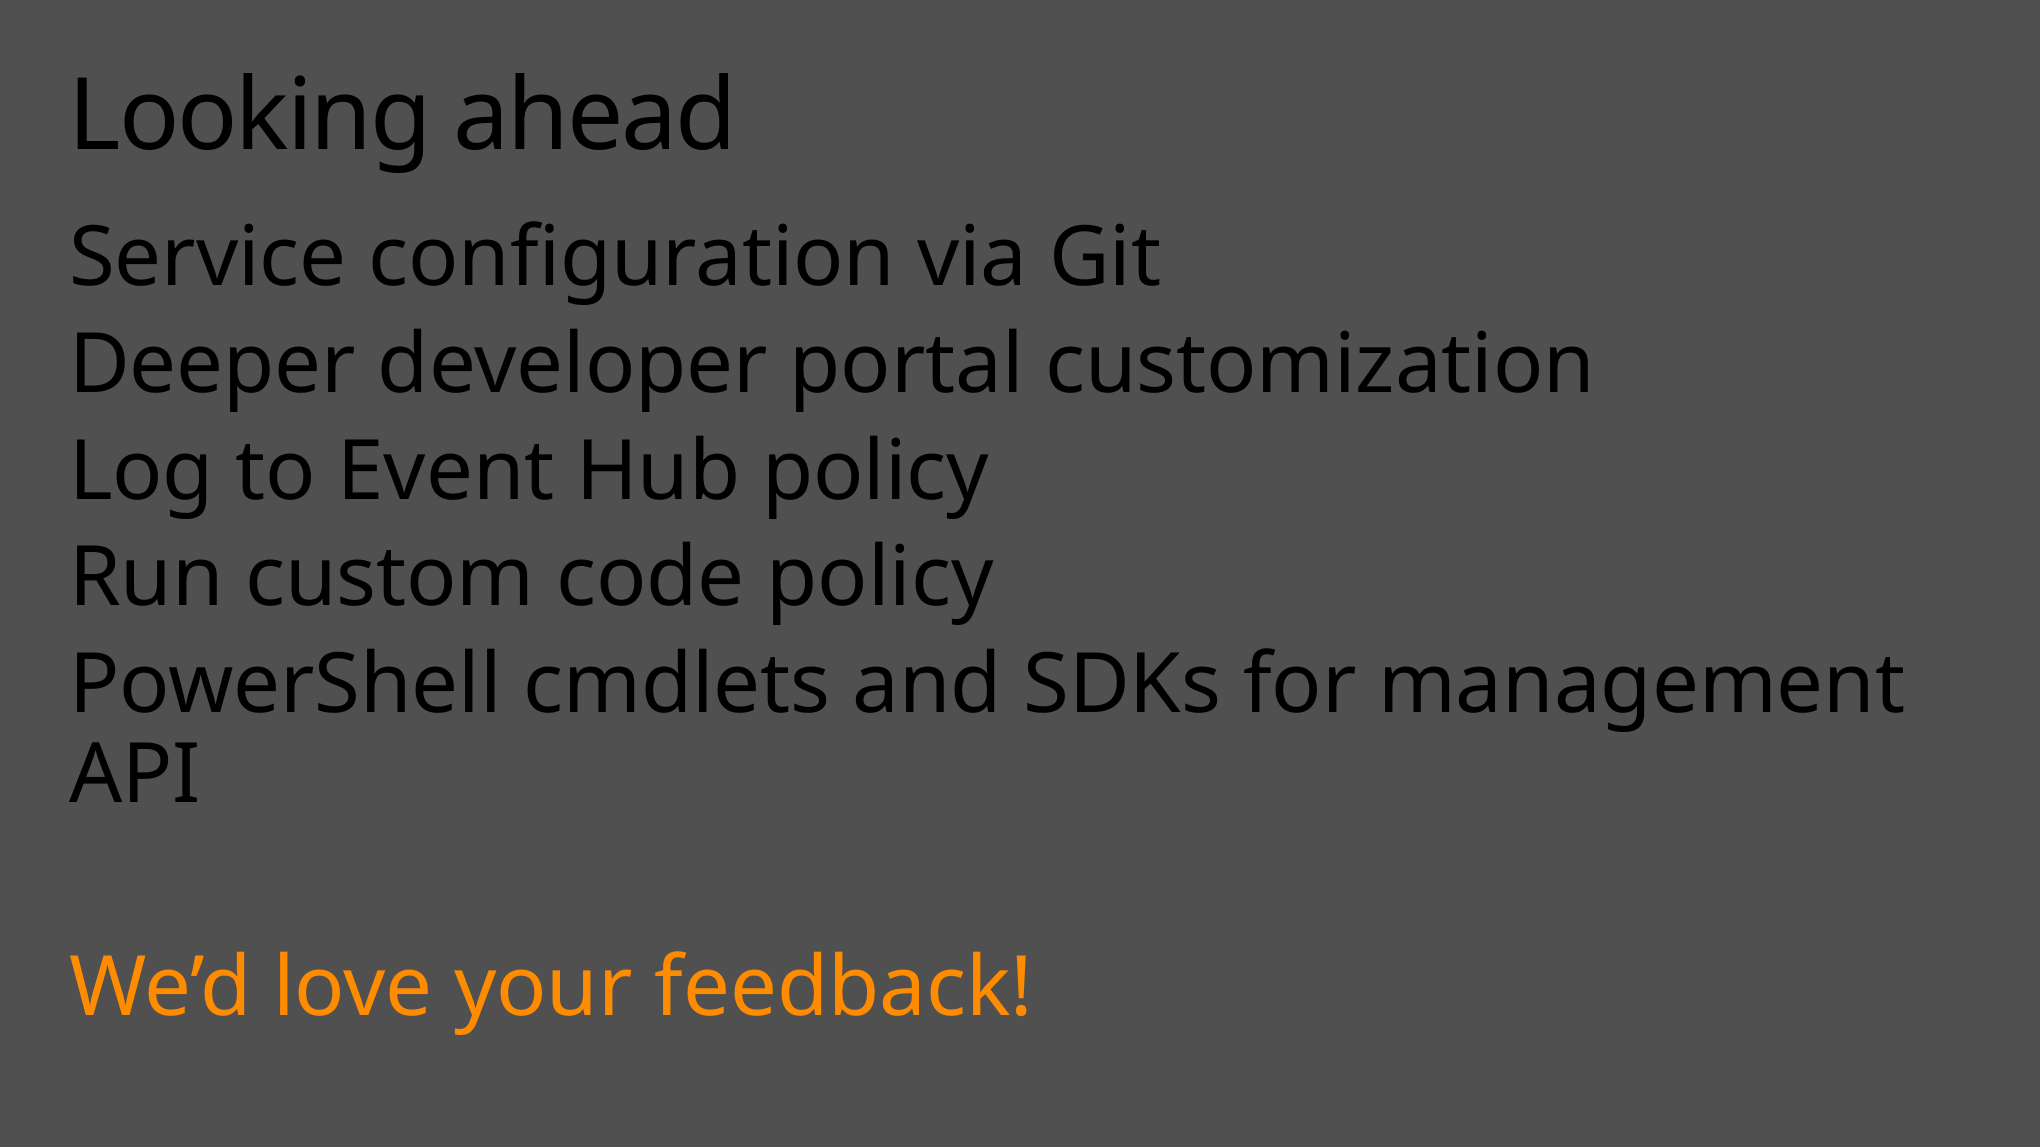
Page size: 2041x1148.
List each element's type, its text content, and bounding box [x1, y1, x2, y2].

list Service configuration via Git Deeper developer portal customization Log to Event Hub policy Run custom code policy PowerShell cmdlets and SDKs for management API We’d love your feedback! [45, 198, 1995, 987]
title Looking ahead [45, 48, 1996, 199]
